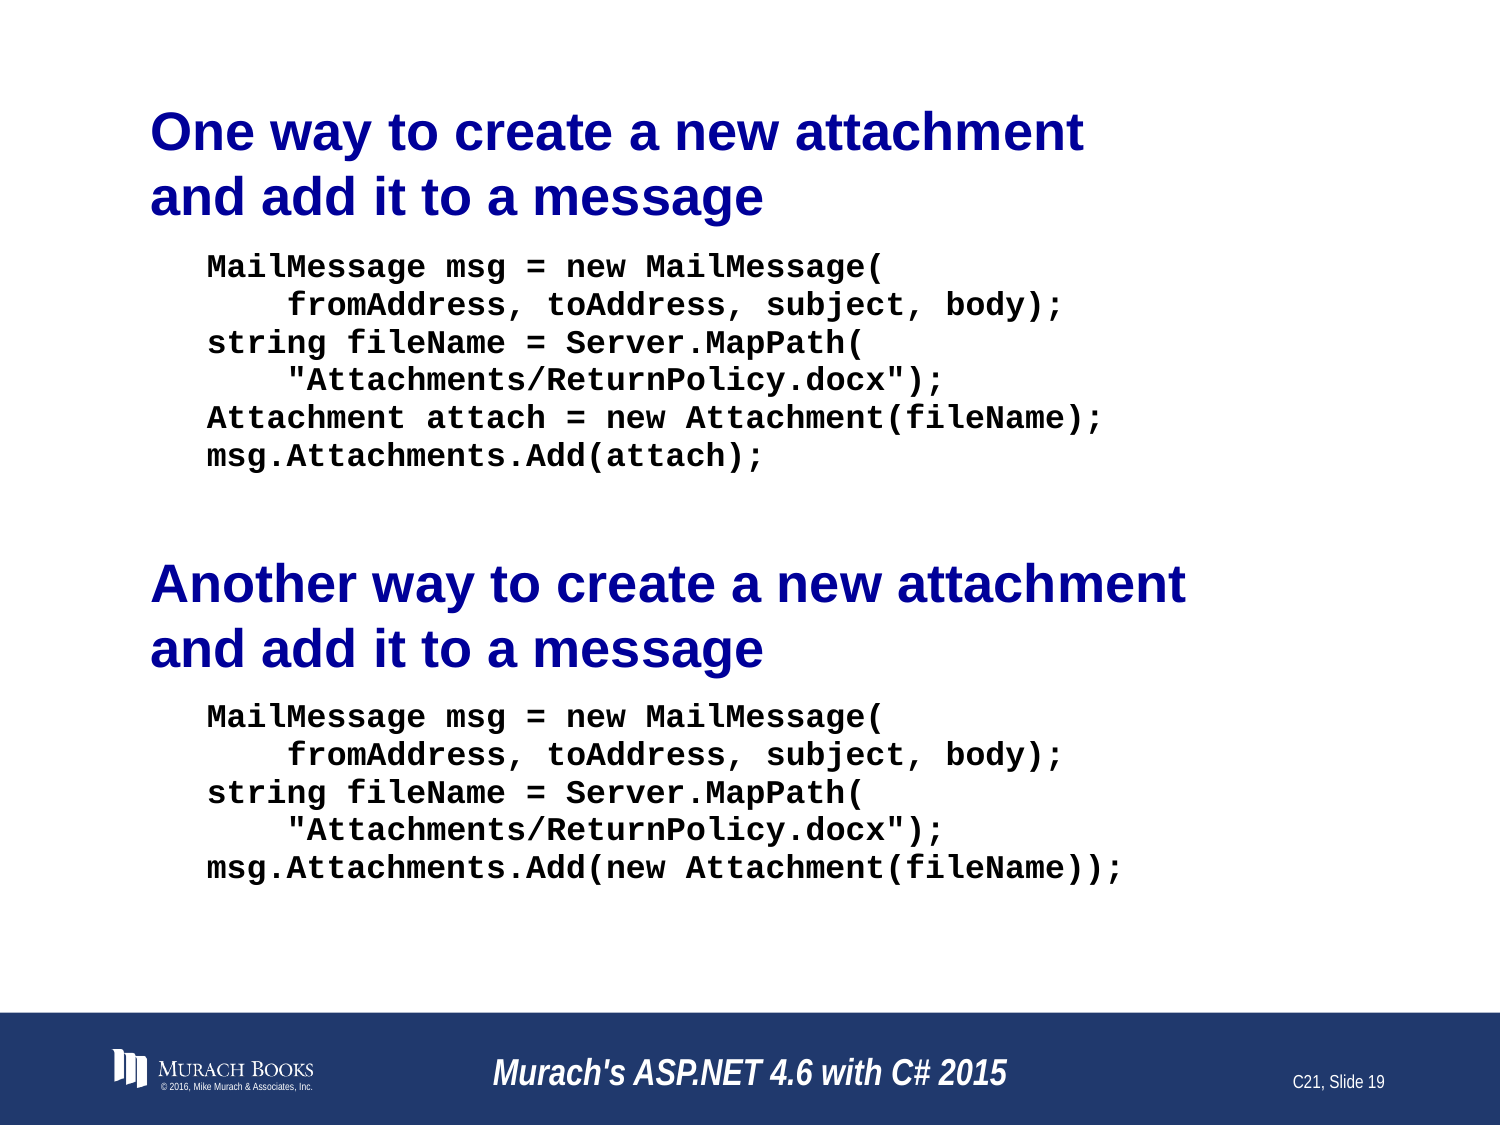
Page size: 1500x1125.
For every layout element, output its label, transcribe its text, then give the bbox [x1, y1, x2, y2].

text_box Another way to create a new attachment and add it to a message [149, 548, 1350, 679]
slide_number Murach's ASP.NET 4.6 with C# 2015 [463, 1025, 1050, 1100]
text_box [149, 249, 1276, 543]
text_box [149, 699, 1276, 966]
slide_number C21, Slide 19 [1087, 1025, 1400, 1100]
title One way to create a new attachment and add it to a message [150, 95, 1350, 227]
footer © 2016, Mike Murach & Associates, Inc. [12, 1025, 463, 1100]
